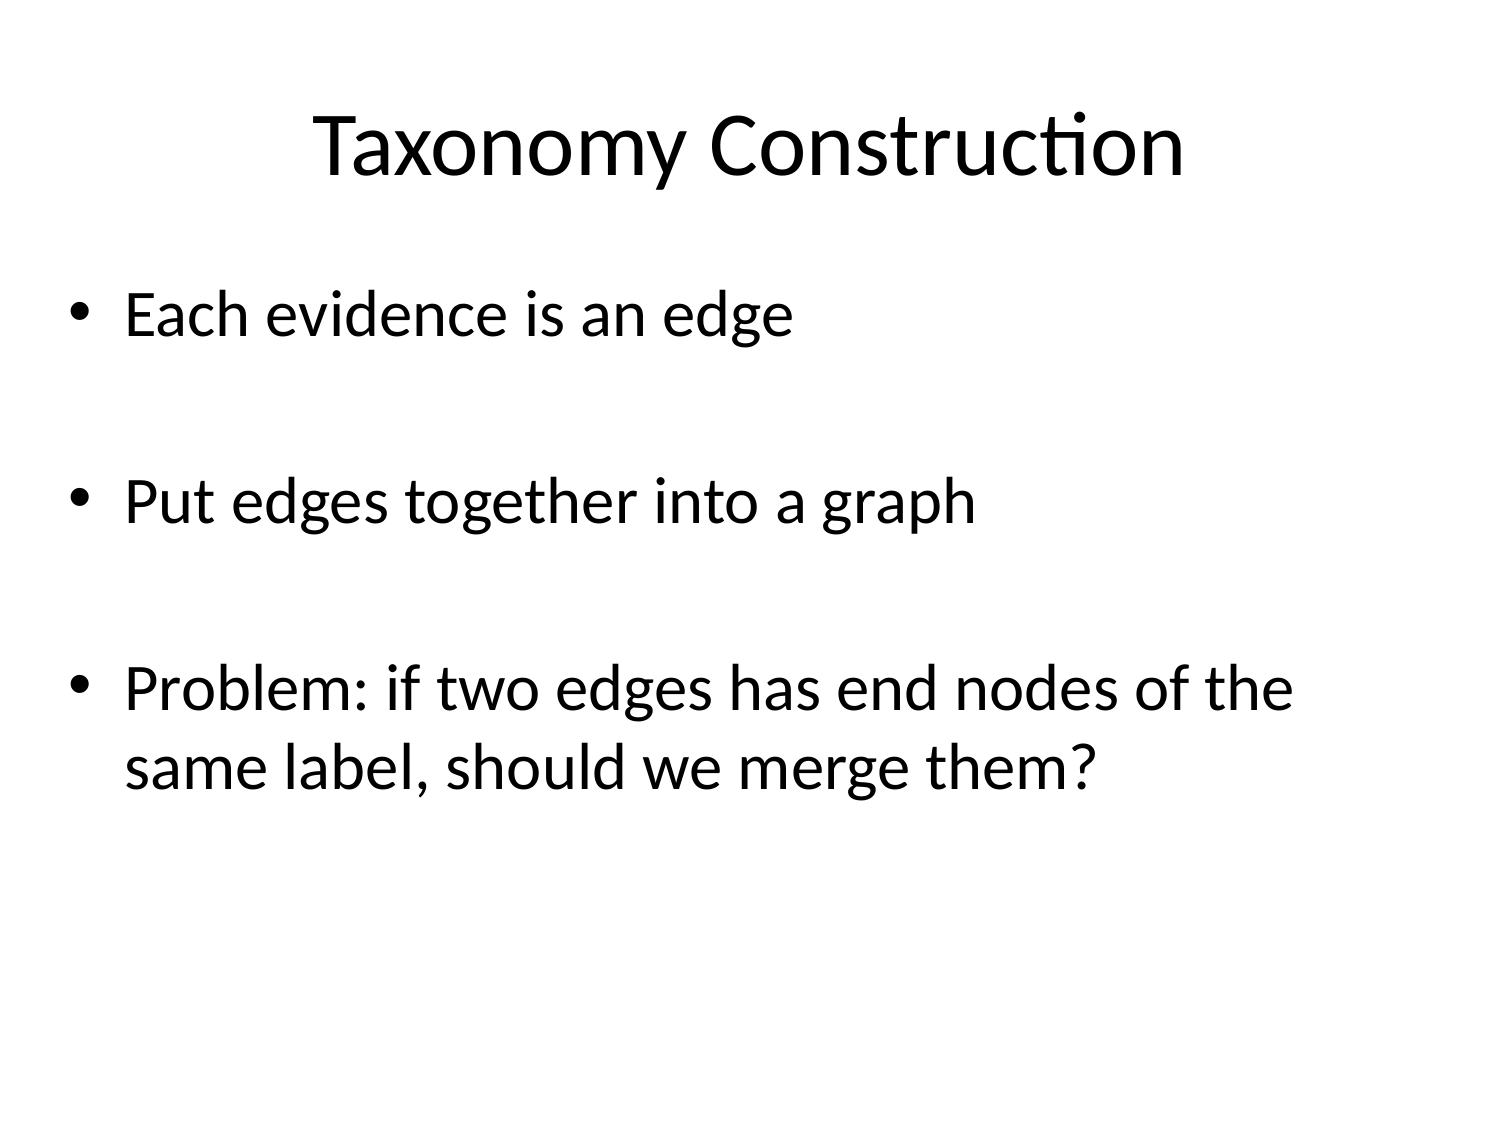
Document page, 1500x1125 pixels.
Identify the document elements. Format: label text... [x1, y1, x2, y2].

title Taxonomy Construction [75, 45, 1425, 233]
list Each evidence is an edge Put edges together into a graph Problem: if two edges has end nodes of the same label, should we merge them? [53, 262, 1459, 1005]
